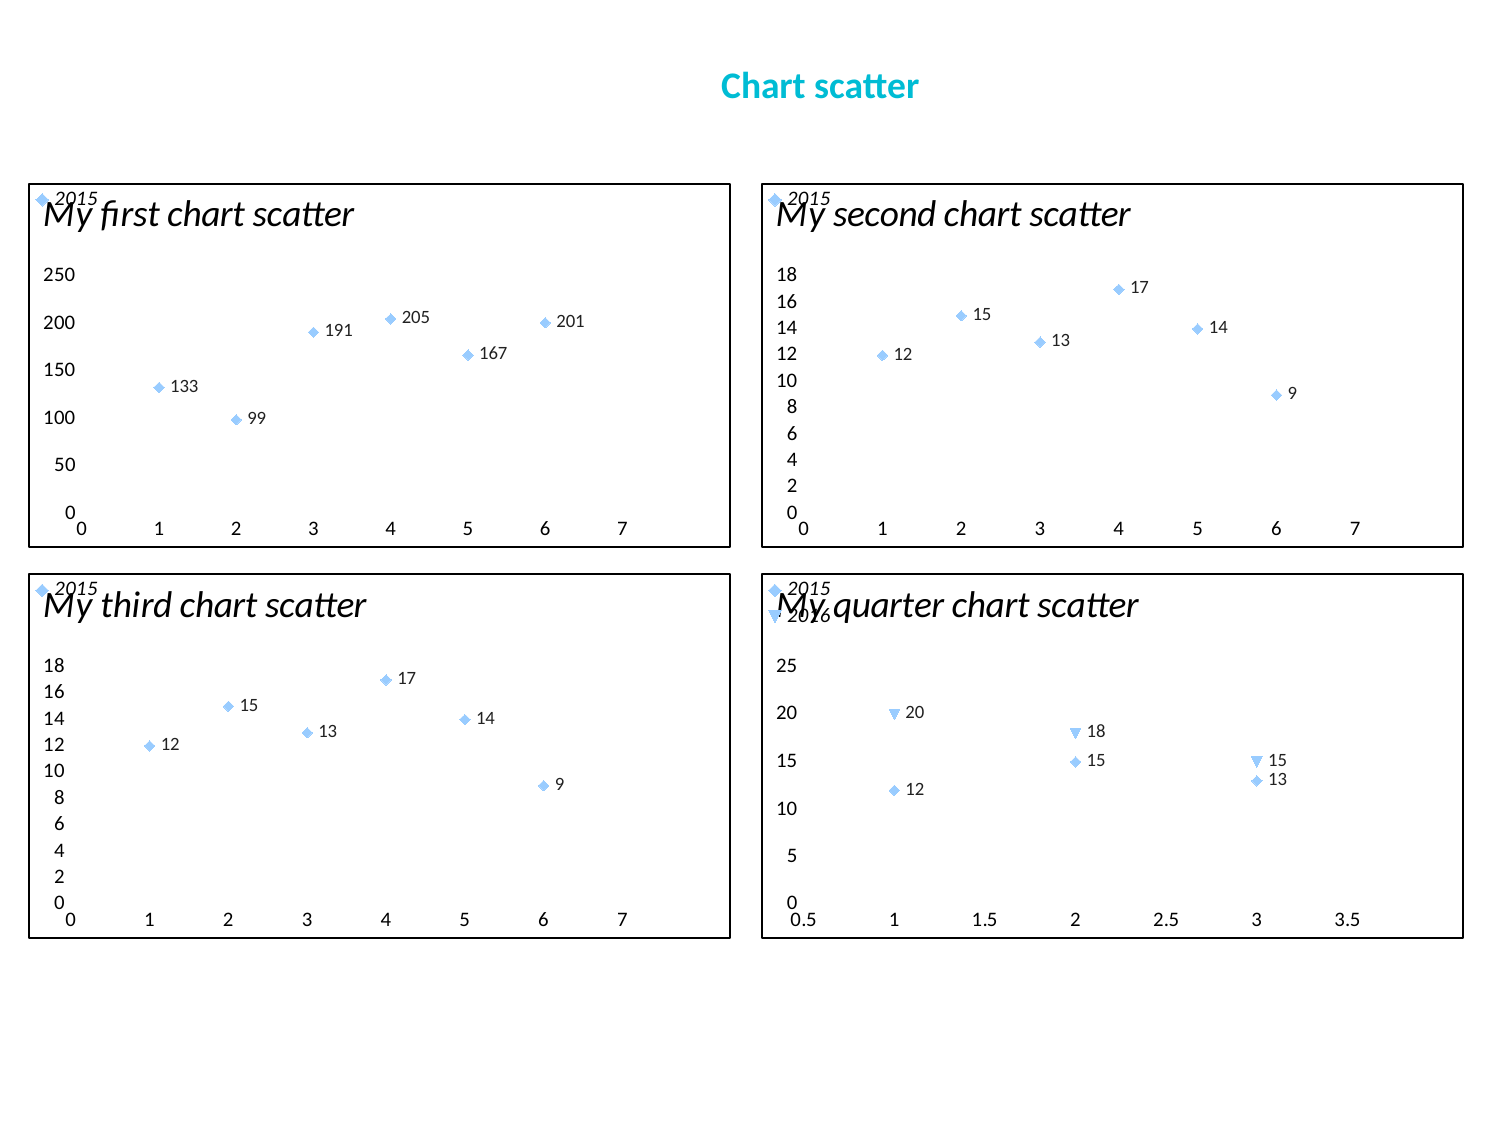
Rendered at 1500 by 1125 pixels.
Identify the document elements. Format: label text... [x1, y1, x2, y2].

chart [28, 182, 732, 549]
chart [760, 573, 1464, 939]
chart [760, 182, 1464, 549]
chart [28, 573, 732, 939]
text_box Chart scatter [539, 53, 1102, 114]
